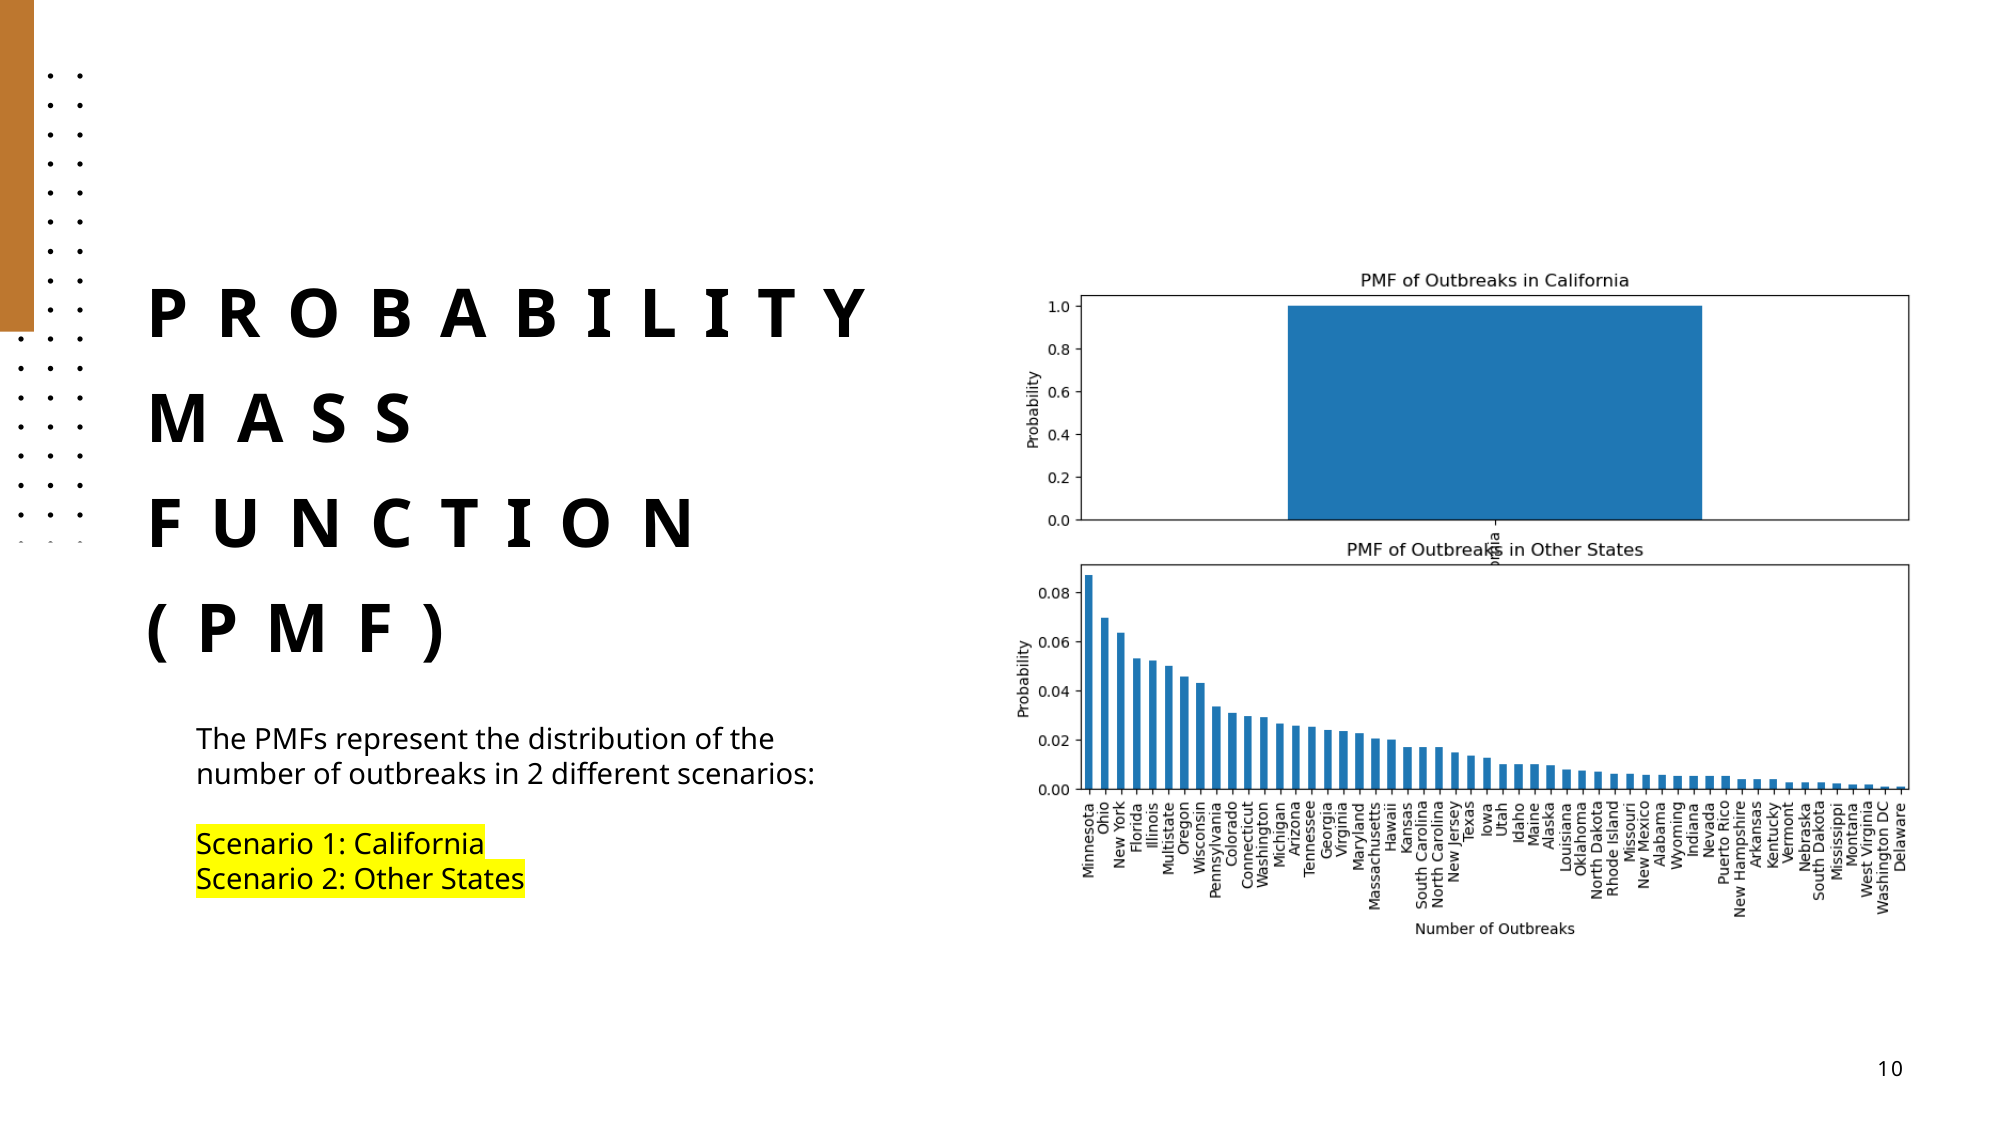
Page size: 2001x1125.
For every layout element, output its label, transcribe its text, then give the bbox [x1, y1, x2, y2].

picture [6, 61, 94, 543]
title Probability mass function (pmf) [131, 238, 1000, 675]
slide_number 10 [1831, 1040, 1919, 1101]
text_box The PMFs represent the distribution of the number of outbreaks in 2 different scenarios: Scenario 1: California Scenario 2: Other States [181, 713, 843, 903]
picture [1006, 263, 1919, 948]
